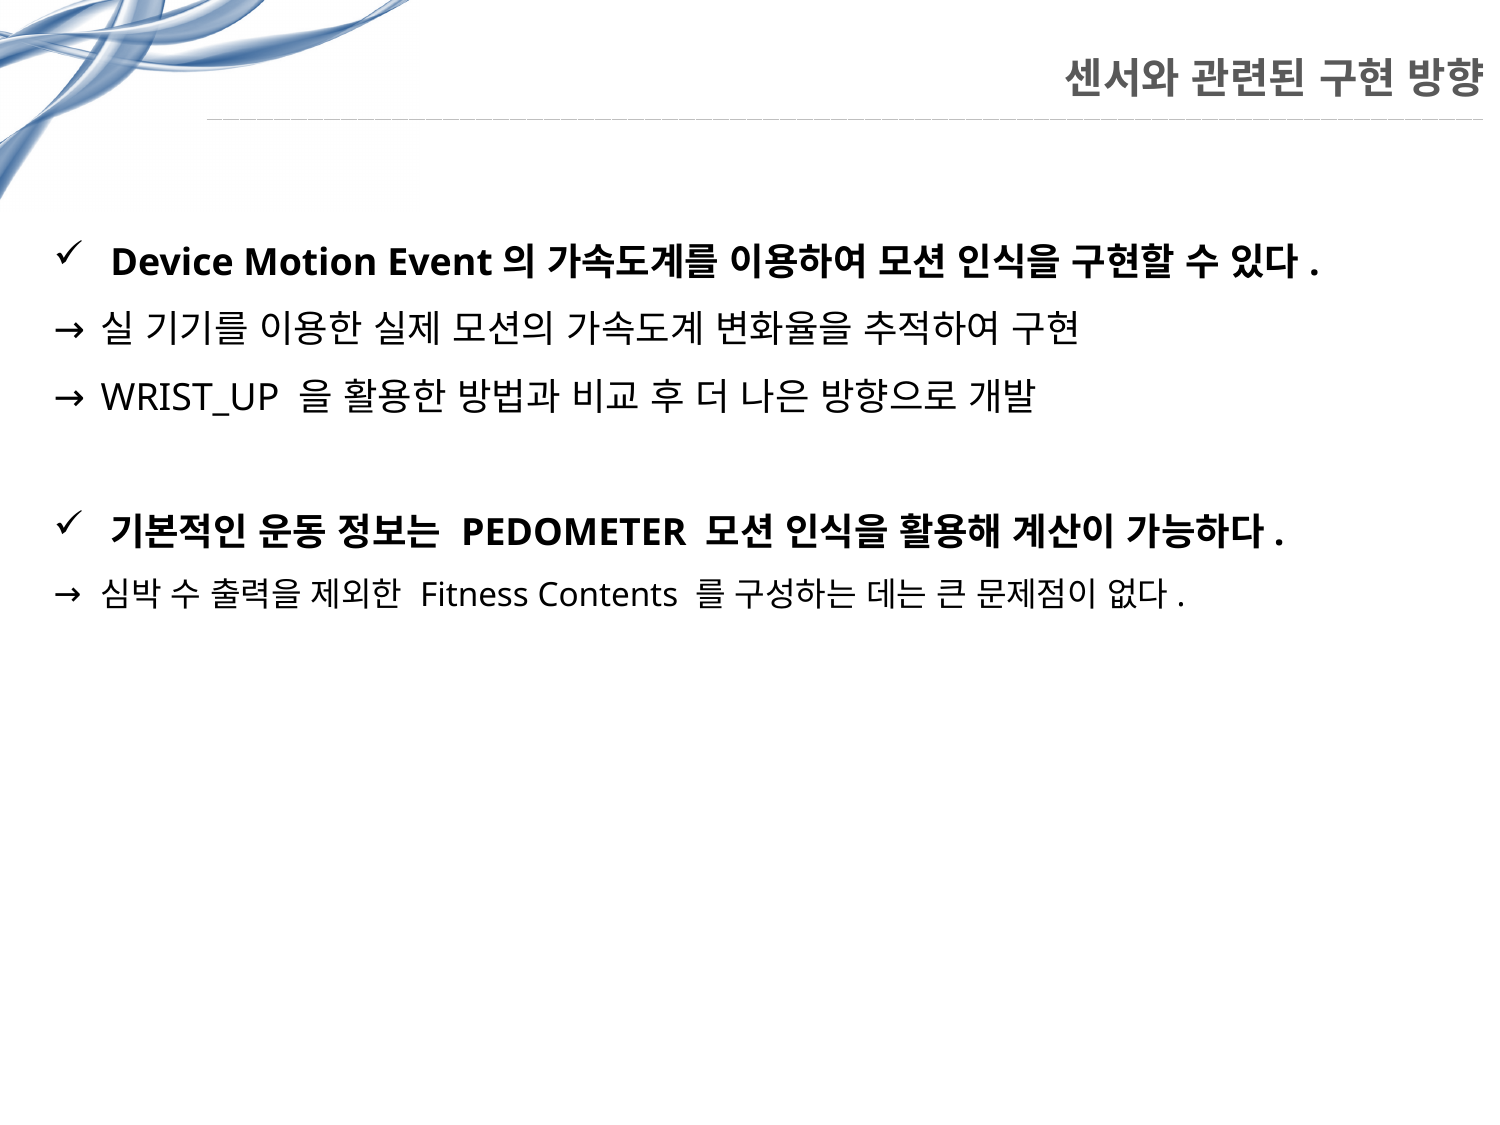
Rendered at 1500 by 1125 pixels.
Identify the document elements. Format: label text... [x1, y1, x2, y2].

text_box Device Motion Event의 가속도계를 이용하여 모션 인식을 구현할 수 있다. 실 기기를 이용한 실제 모션의 가속도계 변화율을 추적하여 구현 WRIST_UP 을 활용한 방법과 비교 후 더 나은 방향으로 개발 기본적인 운동 정보는 PEDOMETER 모션 인식을 활용해 계산이 가능하다. 심박 수 출력을 제외한 Fitness Contents 를 구성하는 데는 큰 문제점이 없다. [39, 208, 1453, 681]
title 센서와 관련된 구현 방향 [150, 42, 1500, 111]
